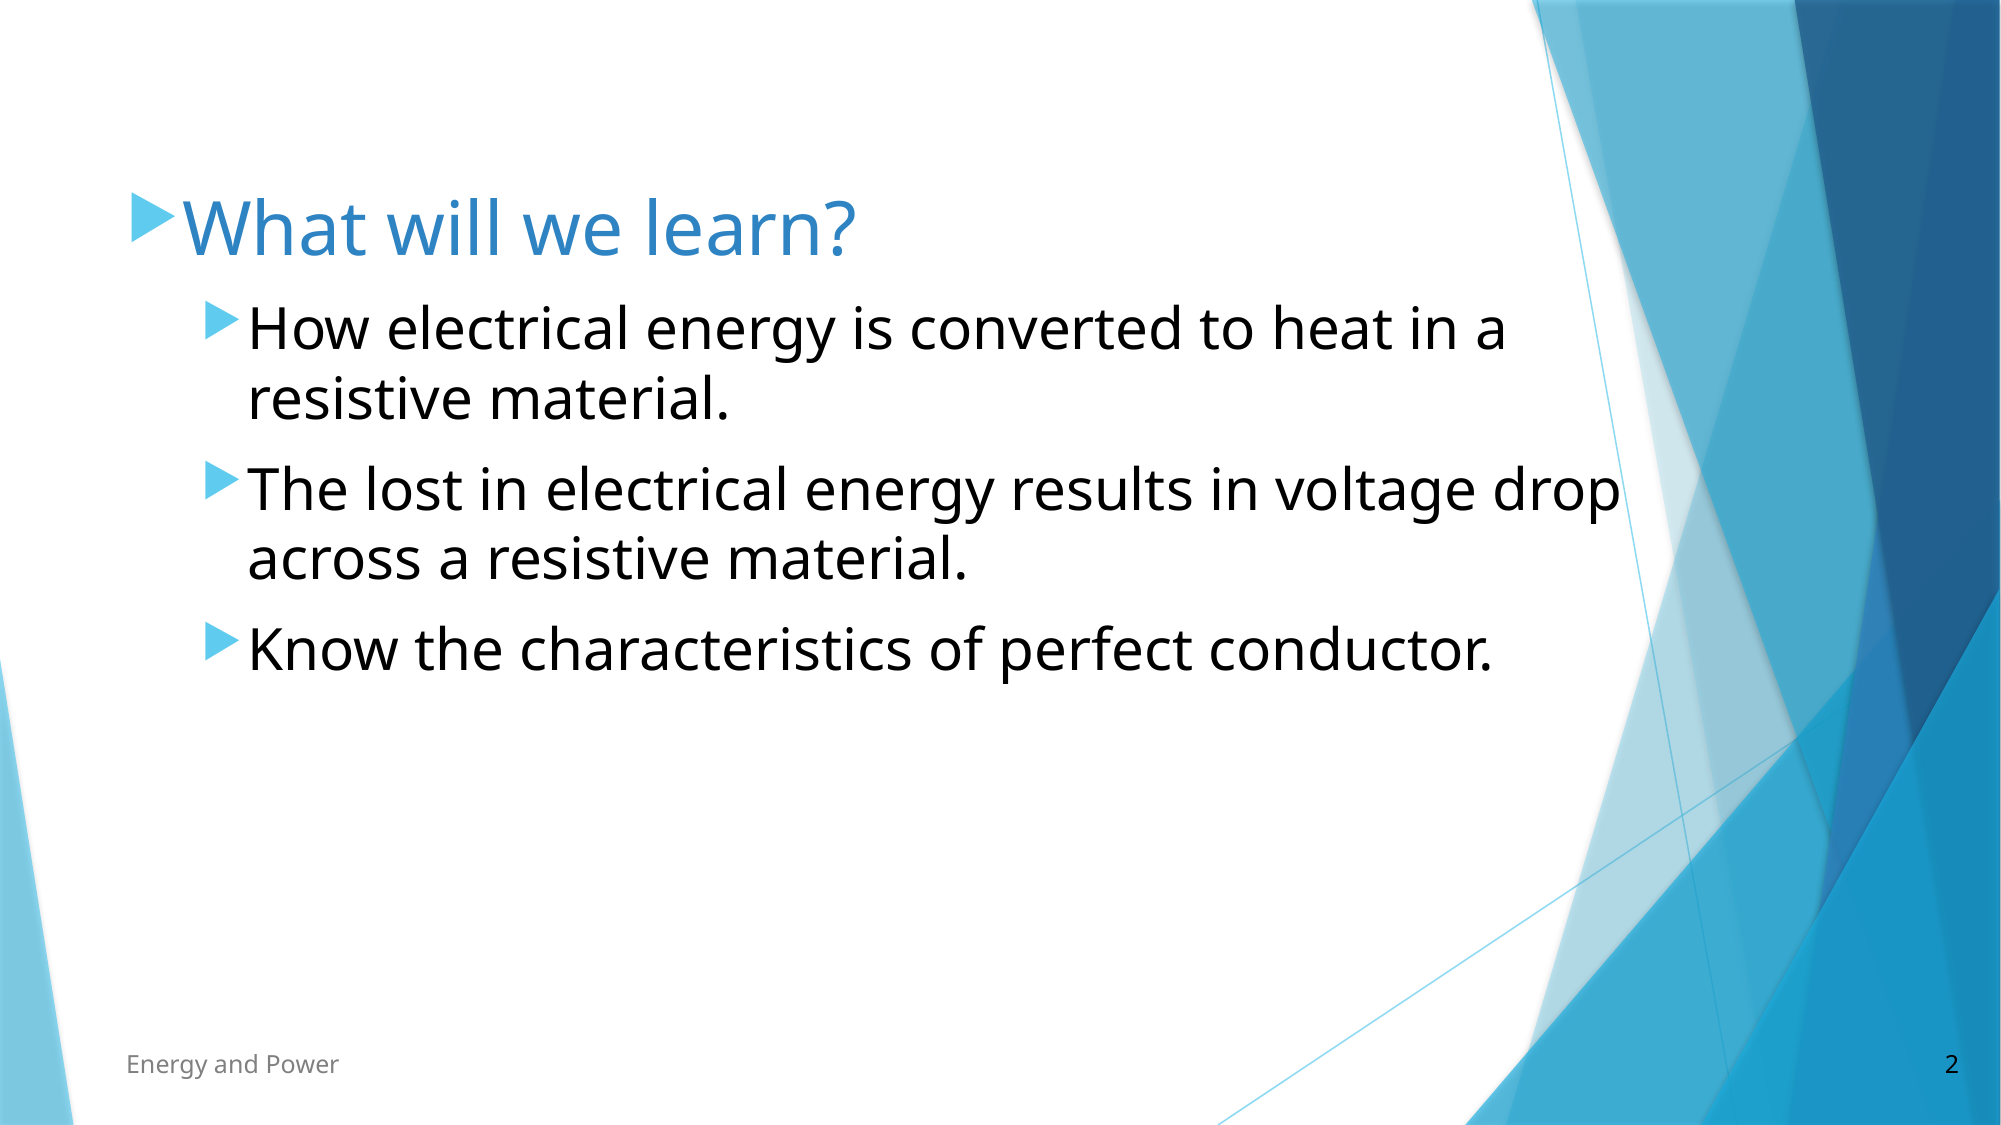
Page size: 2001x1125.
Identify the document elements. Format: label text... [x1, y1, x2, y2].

list What will we learn? How electrical energy is converted to heat in a resistive material. The lost in electrical energy results in voltage drop across a resistive material. Know the characteristics of perfect conductor. [111, 172, 1684, 974]
footer Energy and Power [111, 1035, 1145, 1096]
slide_number 2 [1862, 1035, 1975, 1096]
